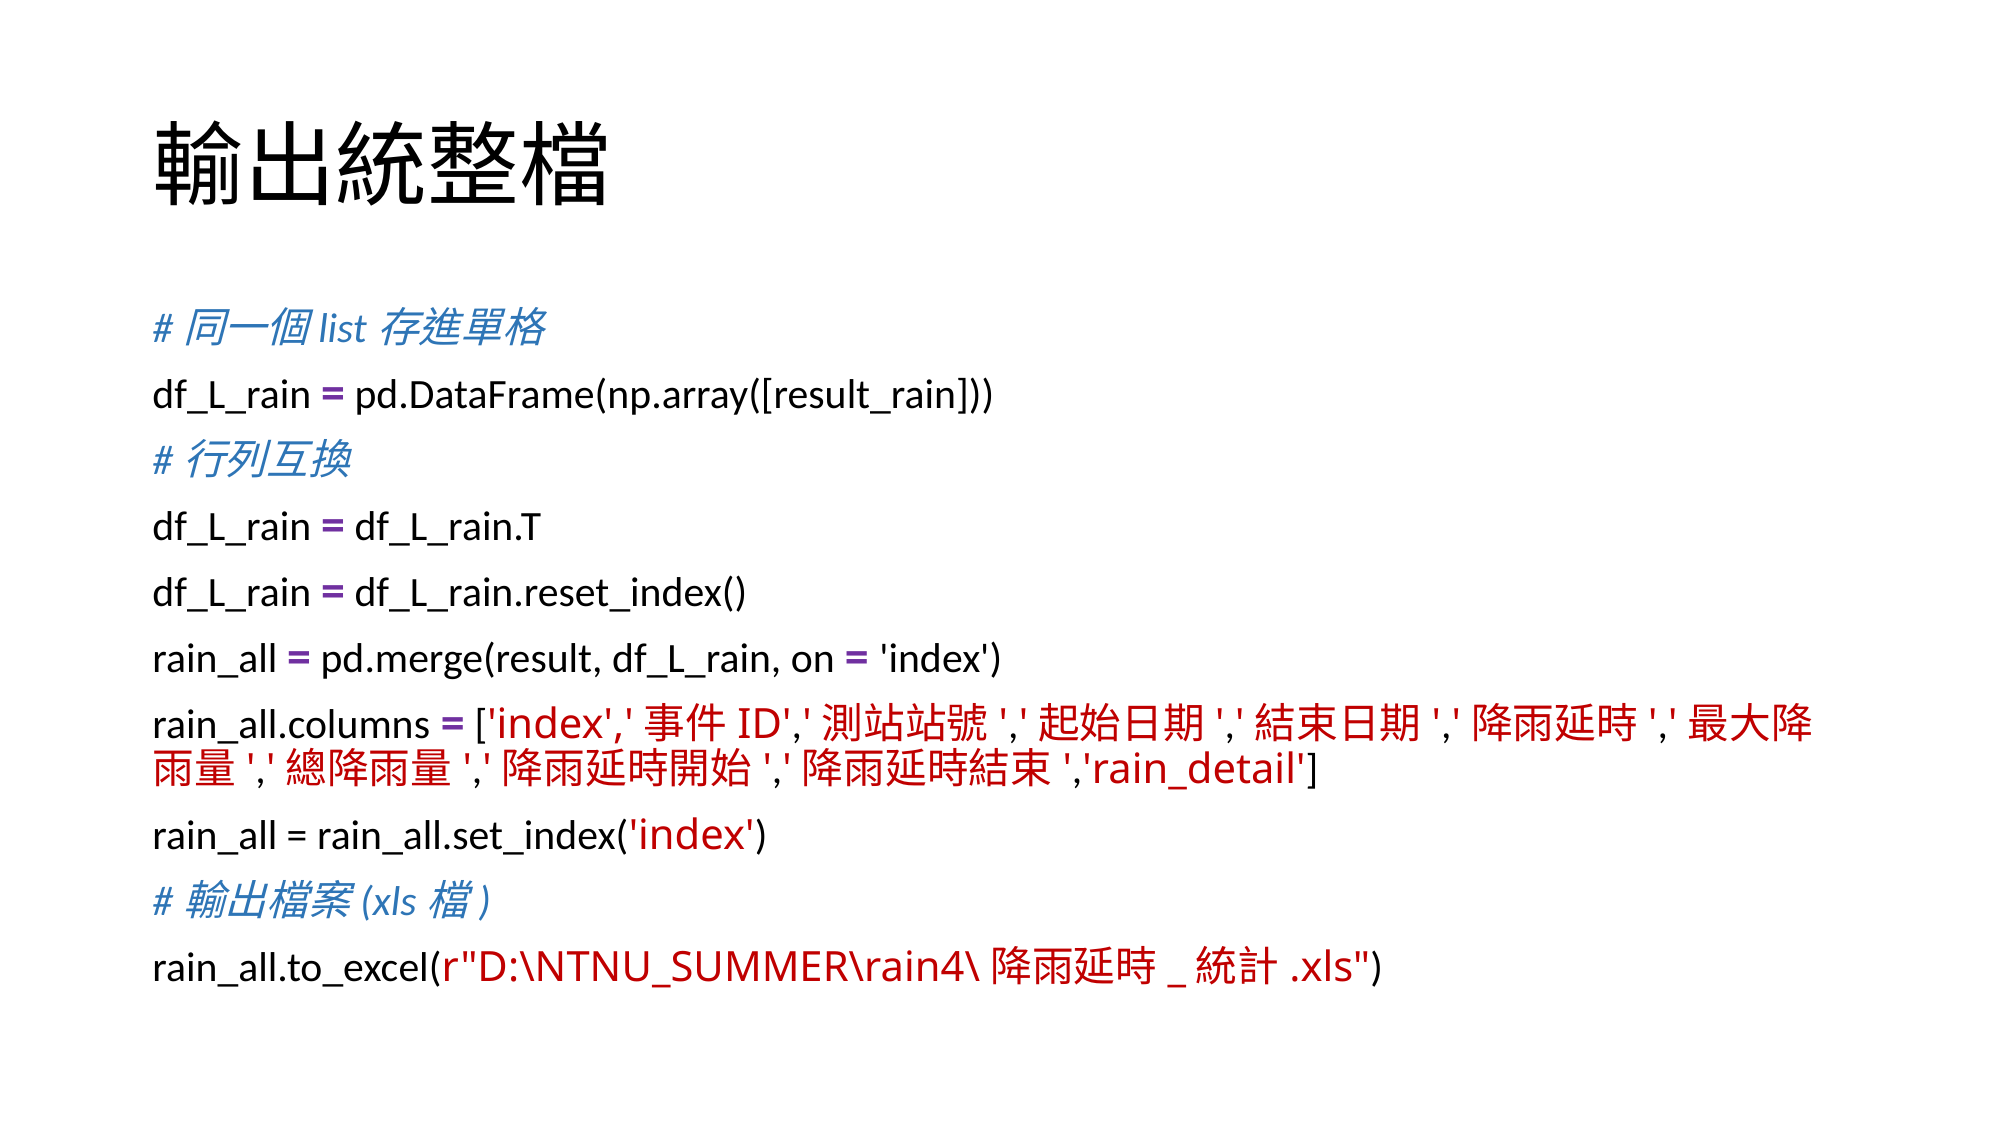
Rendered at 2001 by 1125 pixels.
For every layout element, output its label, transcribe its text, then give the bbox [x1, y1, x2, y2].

title 輸出統整檔 [137, 59, 1863, 278]
list #同一個list存進單格 df_L_rain = pd.DataFrame(np.array([result_rain])) #行列互換 df_L_rain = df_L_rain.T df_L_rain = df_L_rain.reset_index() rain_all = pd.merge(result, df_L_rain, on = 'index') rain_all.columns = ['index','事件ID','測站站號','起始日期','結束日期','降雨延時','最大降雨量','總降雨量','降雨延時開始','降雨延時結束','rain_detail'] rain_all = rain_all.set_index('index') #輸出檔案(xls檔) rain_all.to_excel(r"D:\NTNU_SUMMER\rain4\降雨延時_統計.xls") [137, 299, 1863, 1125]
